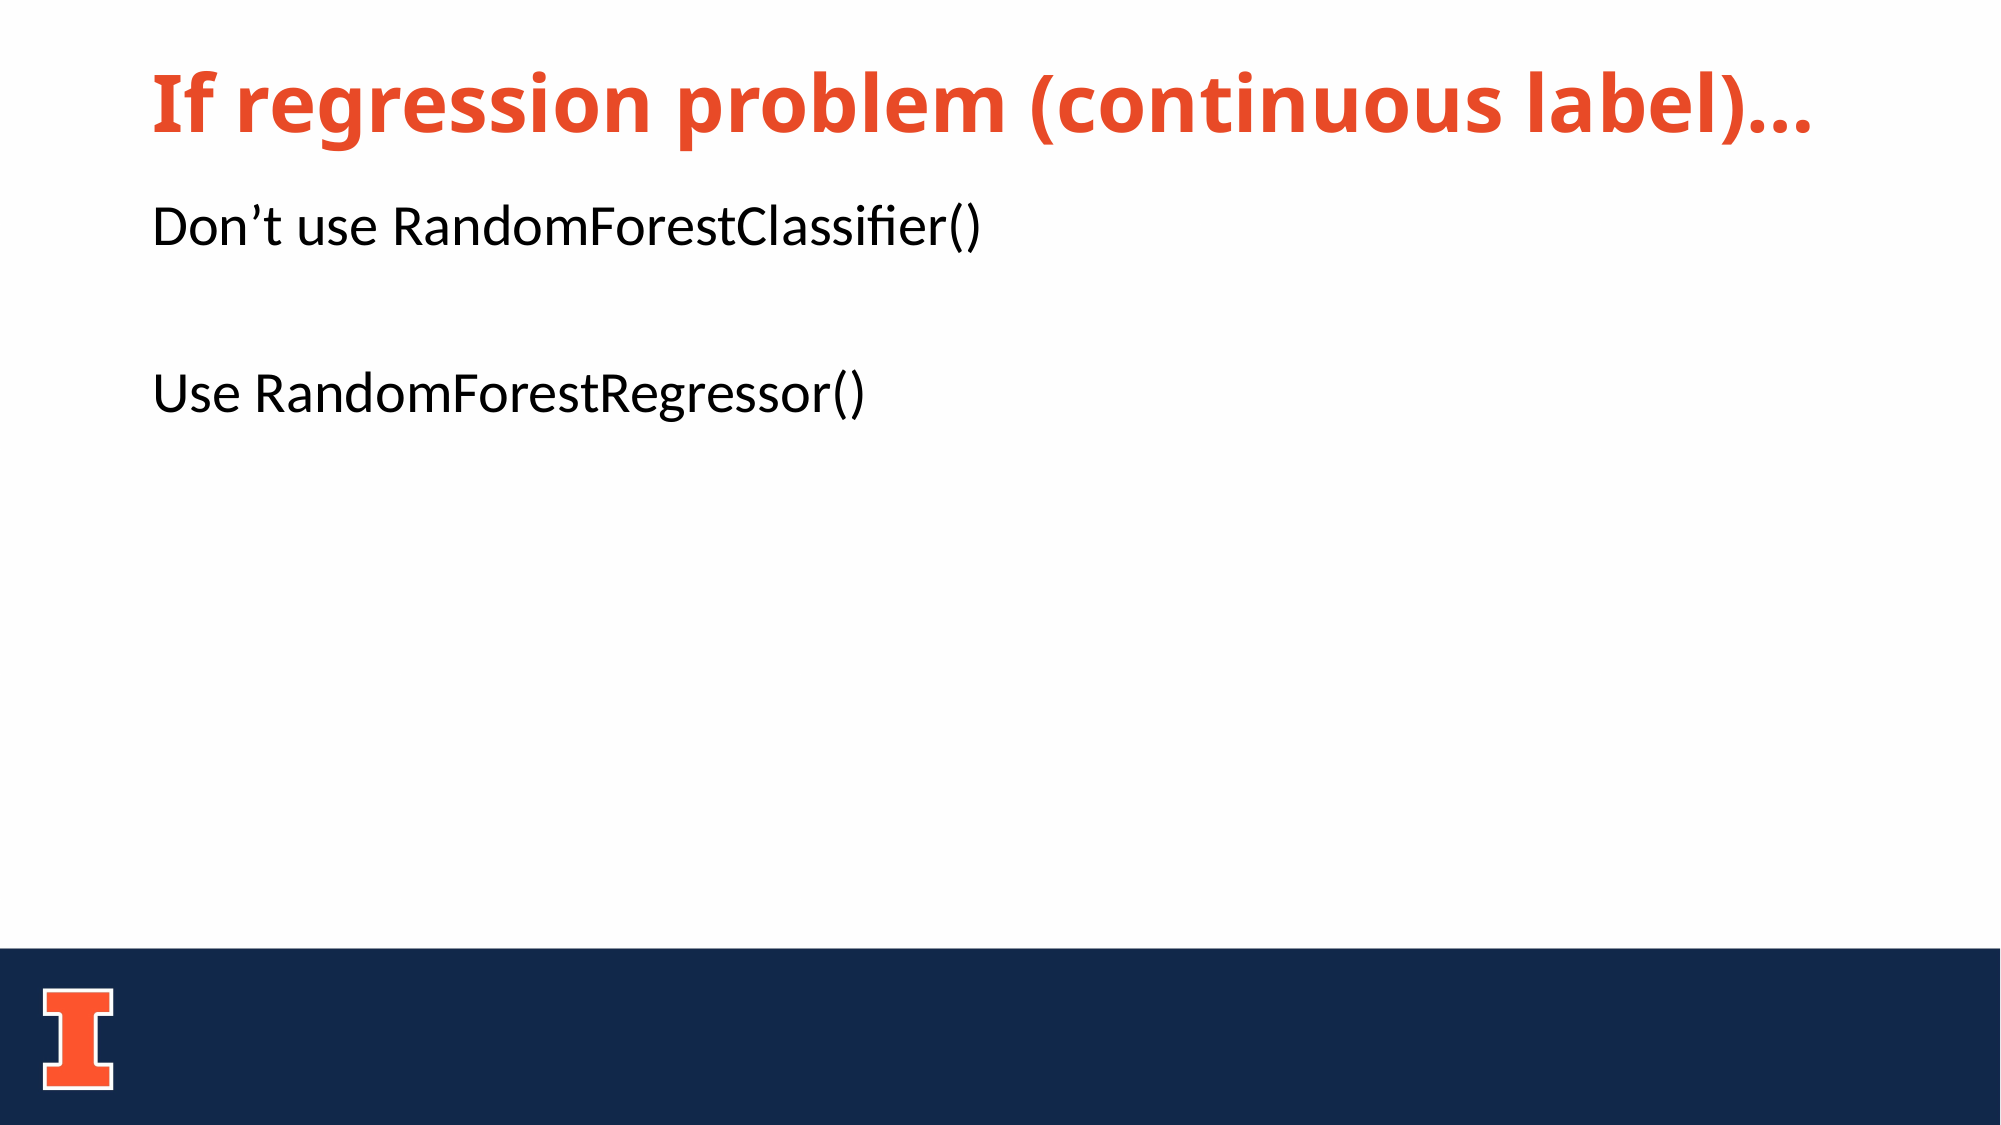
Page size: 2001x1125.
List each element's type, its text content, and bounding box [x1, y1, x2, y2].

picture [0, 0, 2001, 1125]
title If regression problem (continuous label)… [137, 56, 1863, 163]
list Don’t use RandomForestClassifier() Use RandomForestRegressor() [137, 187, 1863, 940]
